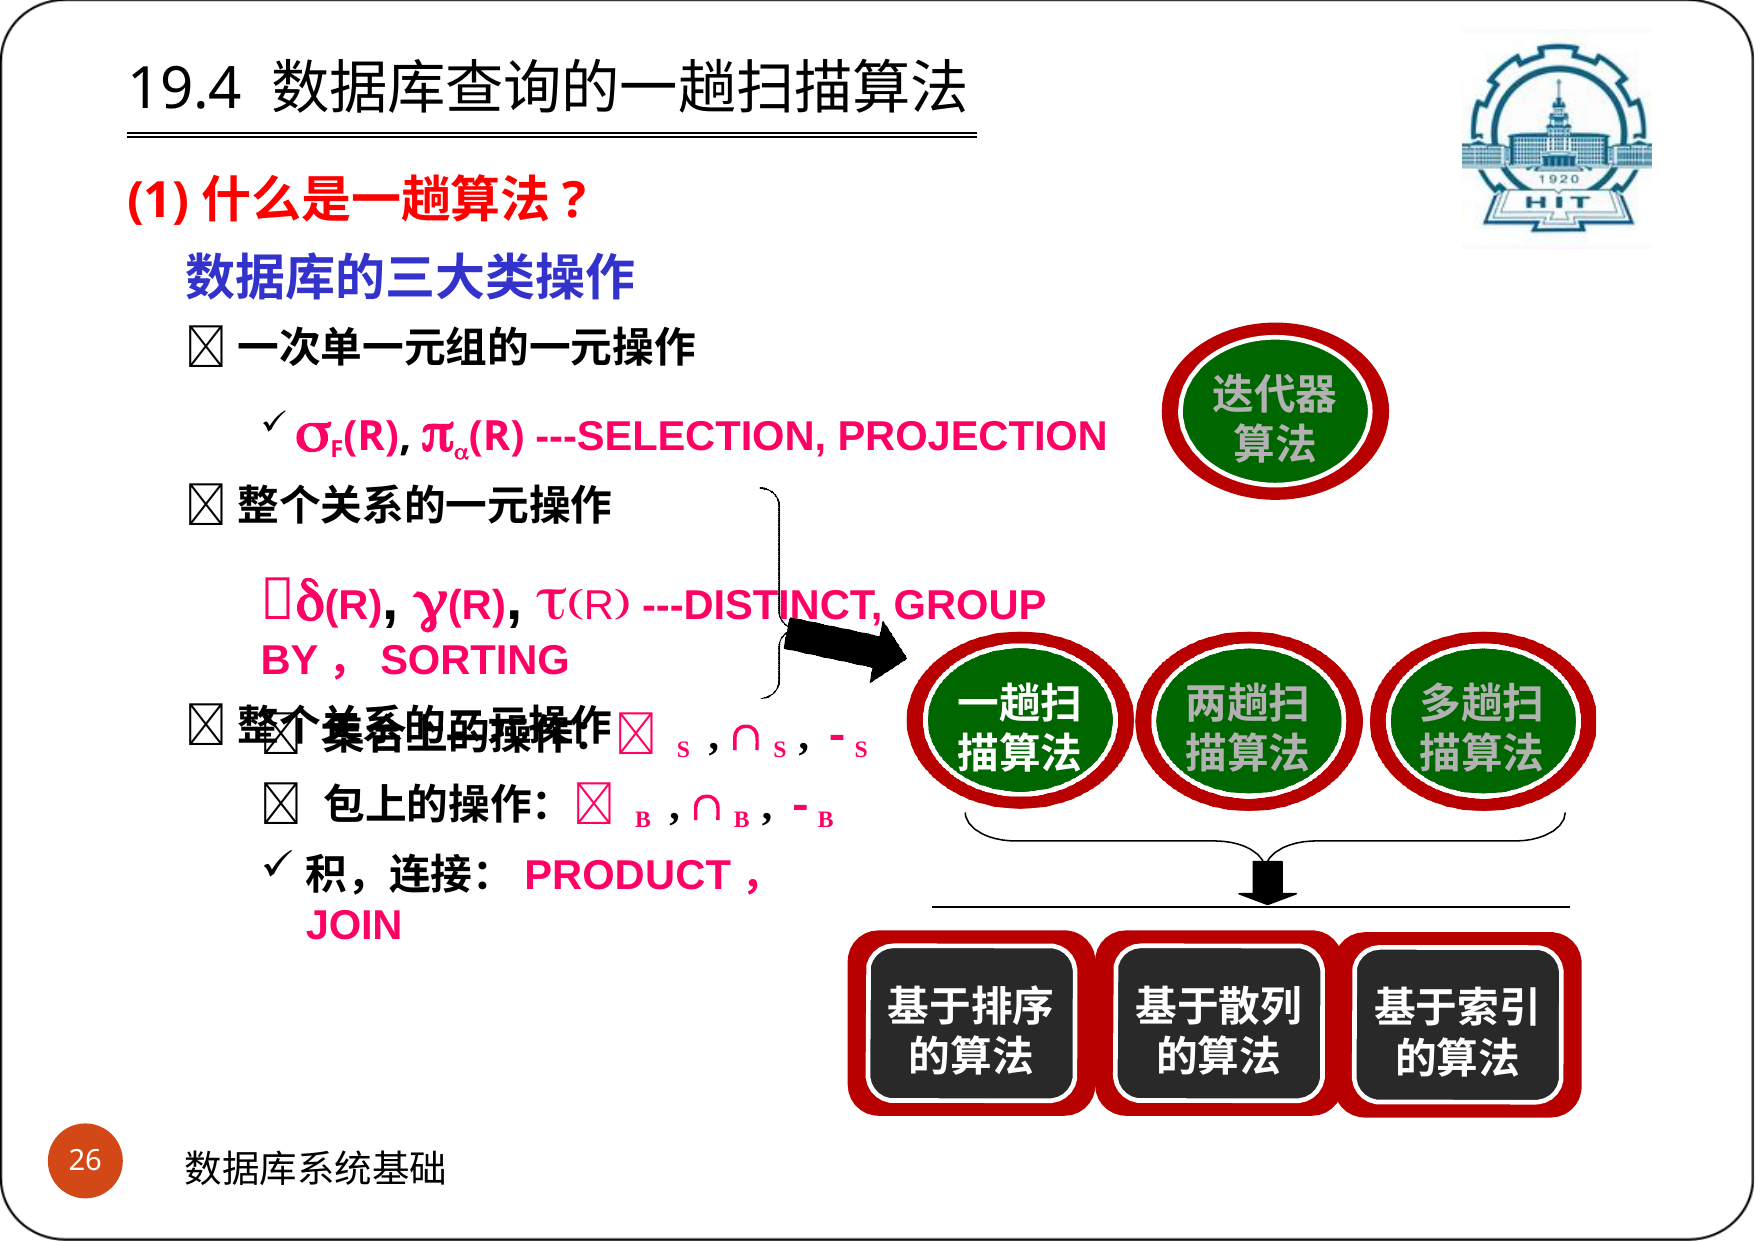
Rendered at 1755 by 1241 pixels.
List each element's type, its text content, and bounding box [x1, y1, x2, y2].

text_box 基于散列 的算法 [1133, 979, 1305, 1080]
text_box [1354, 947, 1562, 1103]
text_box 基于排序 的算法 [886, 979, 1057, 1080]
text_box [1115, 945, 1323, 1101]
text_box [867, 945, 1076, 1101]
picture [0, 0, 1755, 1241]
text_box 数据库的三大类操作 一次单一元组的一元操作 F(R), (R) ---SELECTION, PROJECTION 整个关系的一元操作 [183, 245, 1146, 529]
text_box 两趟扫 描算法 [1183, 676, 1313, 777]
text_box 迭代器 算法 [1210, 367, 1340, 468]
text_box 19.4 数据库查询的一趟扫描算法 (1)什么是一趟算法? [127, 50, 1426, 228]
text_box [847, 930, 1096, 1116]
text_box [1095, 930, 1339, 1116]
text_box [965, 812, 1566, 861]
text_box [1214, 468, 1337, 486]
text_box 一趟扫 描算法 [955, 676, 1085, 777]
text_box 多趟扫 描算法 [1417, 676, 1547, 777]
text_box [1161, 322, 1390, 487]
text_box [1239, 861, 1297, 905]
text_box [759, 487, 1597, 811]
text_box  集合上的操作： S ,  S ,  S  包上的操作： B ,  B ,  B 积，连接：PRODUCT， JOIN [258, 707, 874, 948]
text_box [1180, 337, 1371, 466]
text_box [1333, 932, 1582, 1118]
text_box 基于索引 的算法 [1372, 981, 1544, 1082]
text_box (R), (R), R ---DISTINCT, GROUP BY，SORTING 整个关系的二元操作 [183, 553, 759, 749]
